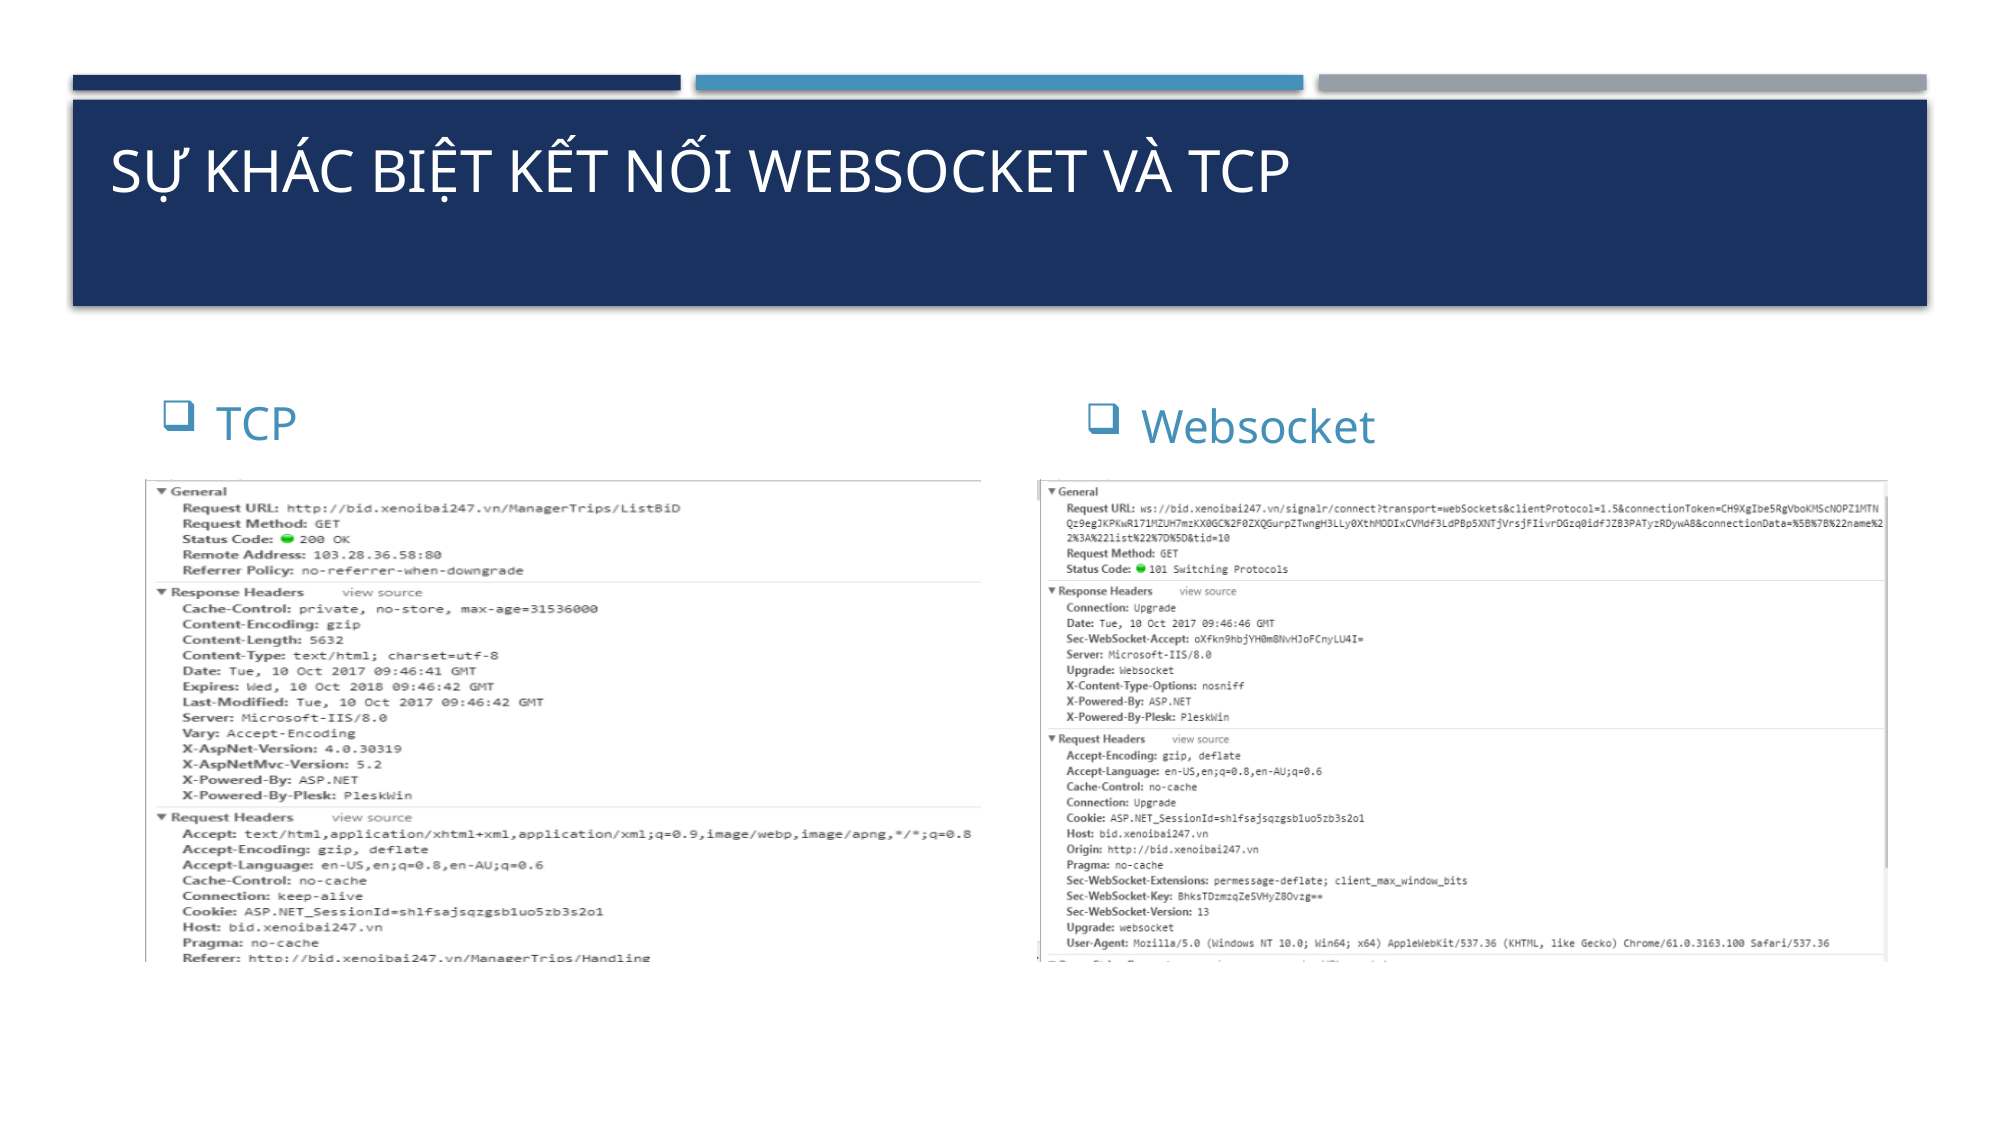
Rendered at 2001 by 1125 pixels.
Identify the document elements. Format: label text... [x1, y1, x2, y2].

list TCP [145, 369, 980, 458]
list Websocket [1070, 369, 1905, 460]
title Sự khác biệt kết nối Websocket và TCP [95, 119, 1905, 282]
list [145, 479, 981, 962]
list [1036, 479, 1888, 962]
